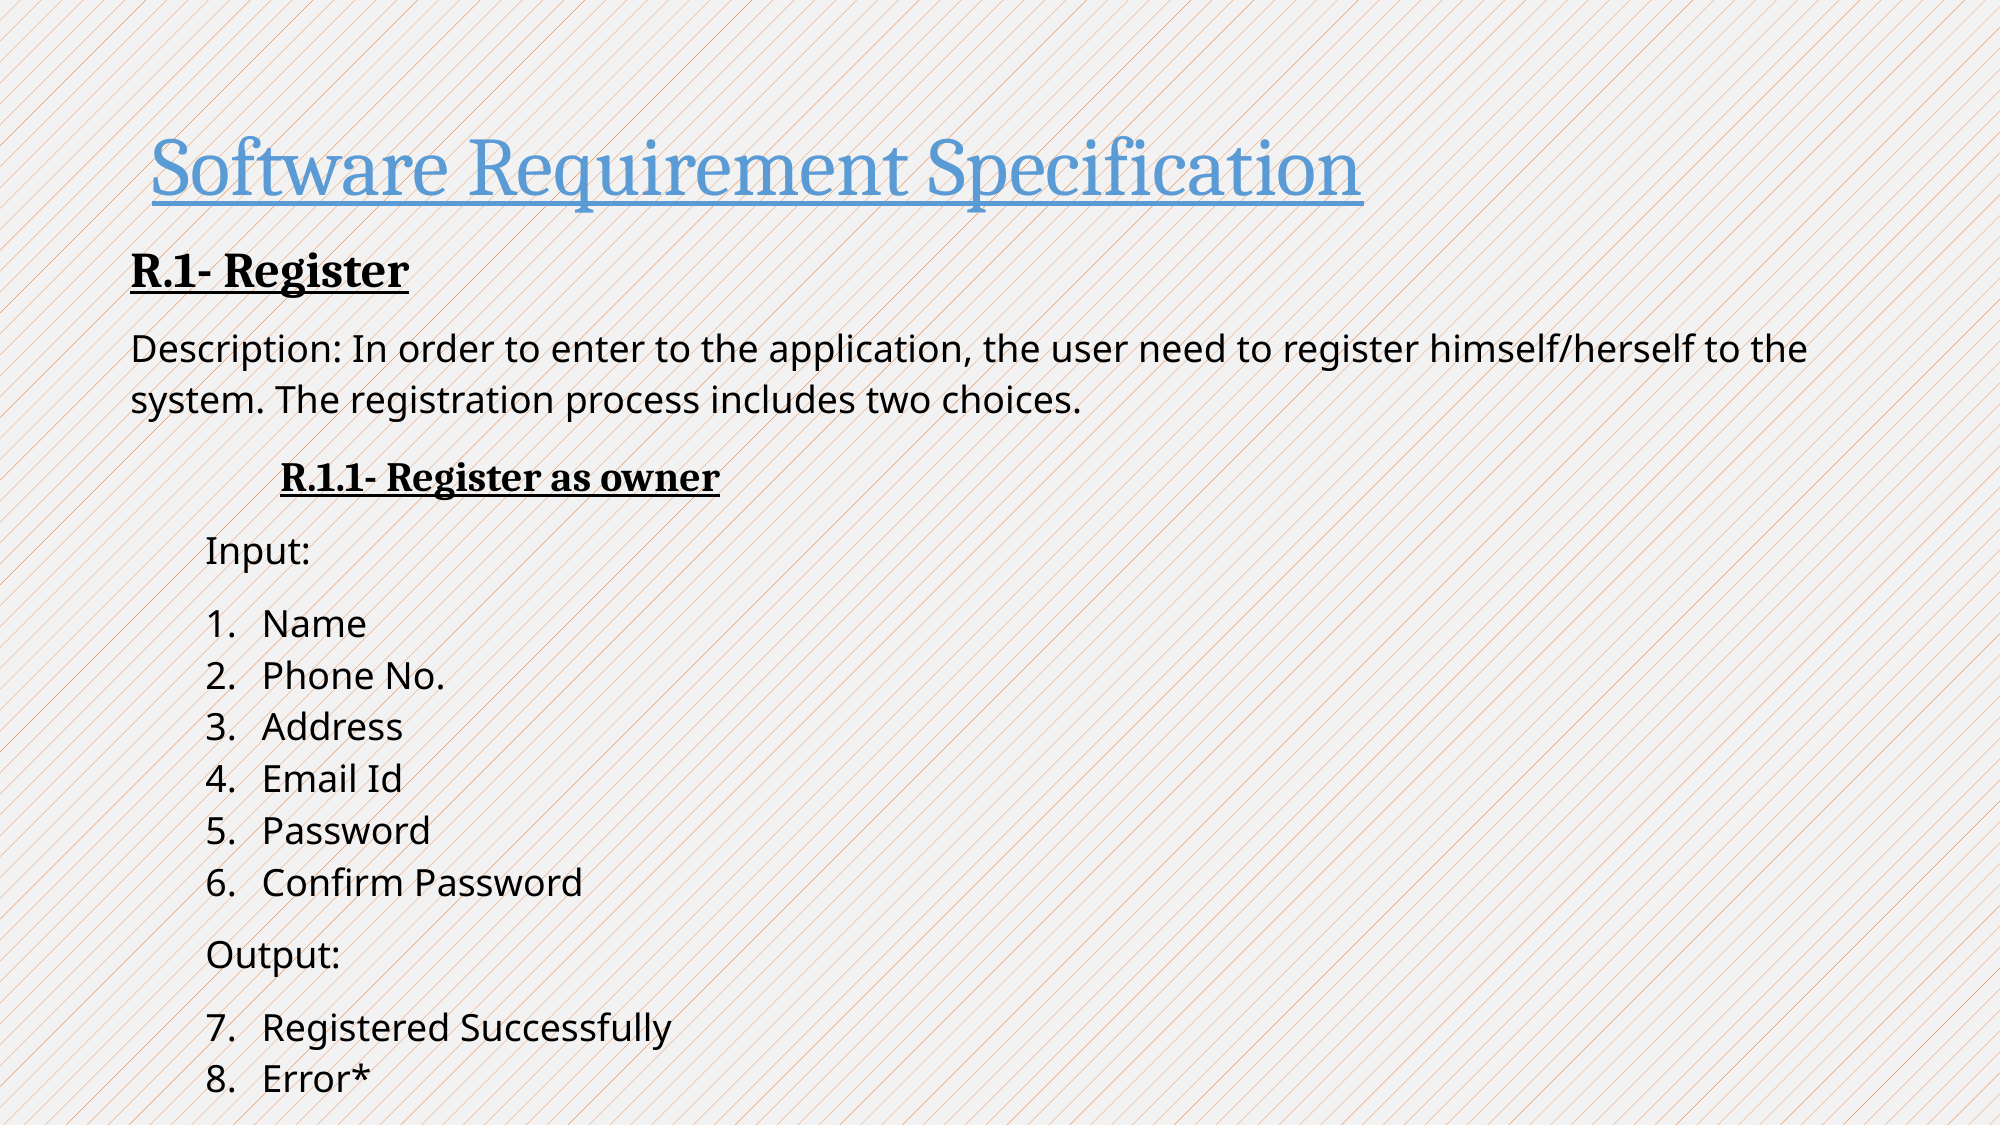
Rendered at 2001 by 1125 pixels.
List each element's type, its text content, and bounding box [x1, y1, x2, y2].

text_box R.1- Register Description: In order to enter to the application, the user need to register himself/herself to the system. The registration process includes two choices. R.1.1- Register as owner Input: Name Phone No. Address Email Id Password Confirm Password Output: Registered Successfully Error* [115, 220, 1923, 1125]
title Software Requirement Specification [137, 59, 1863, 220]
